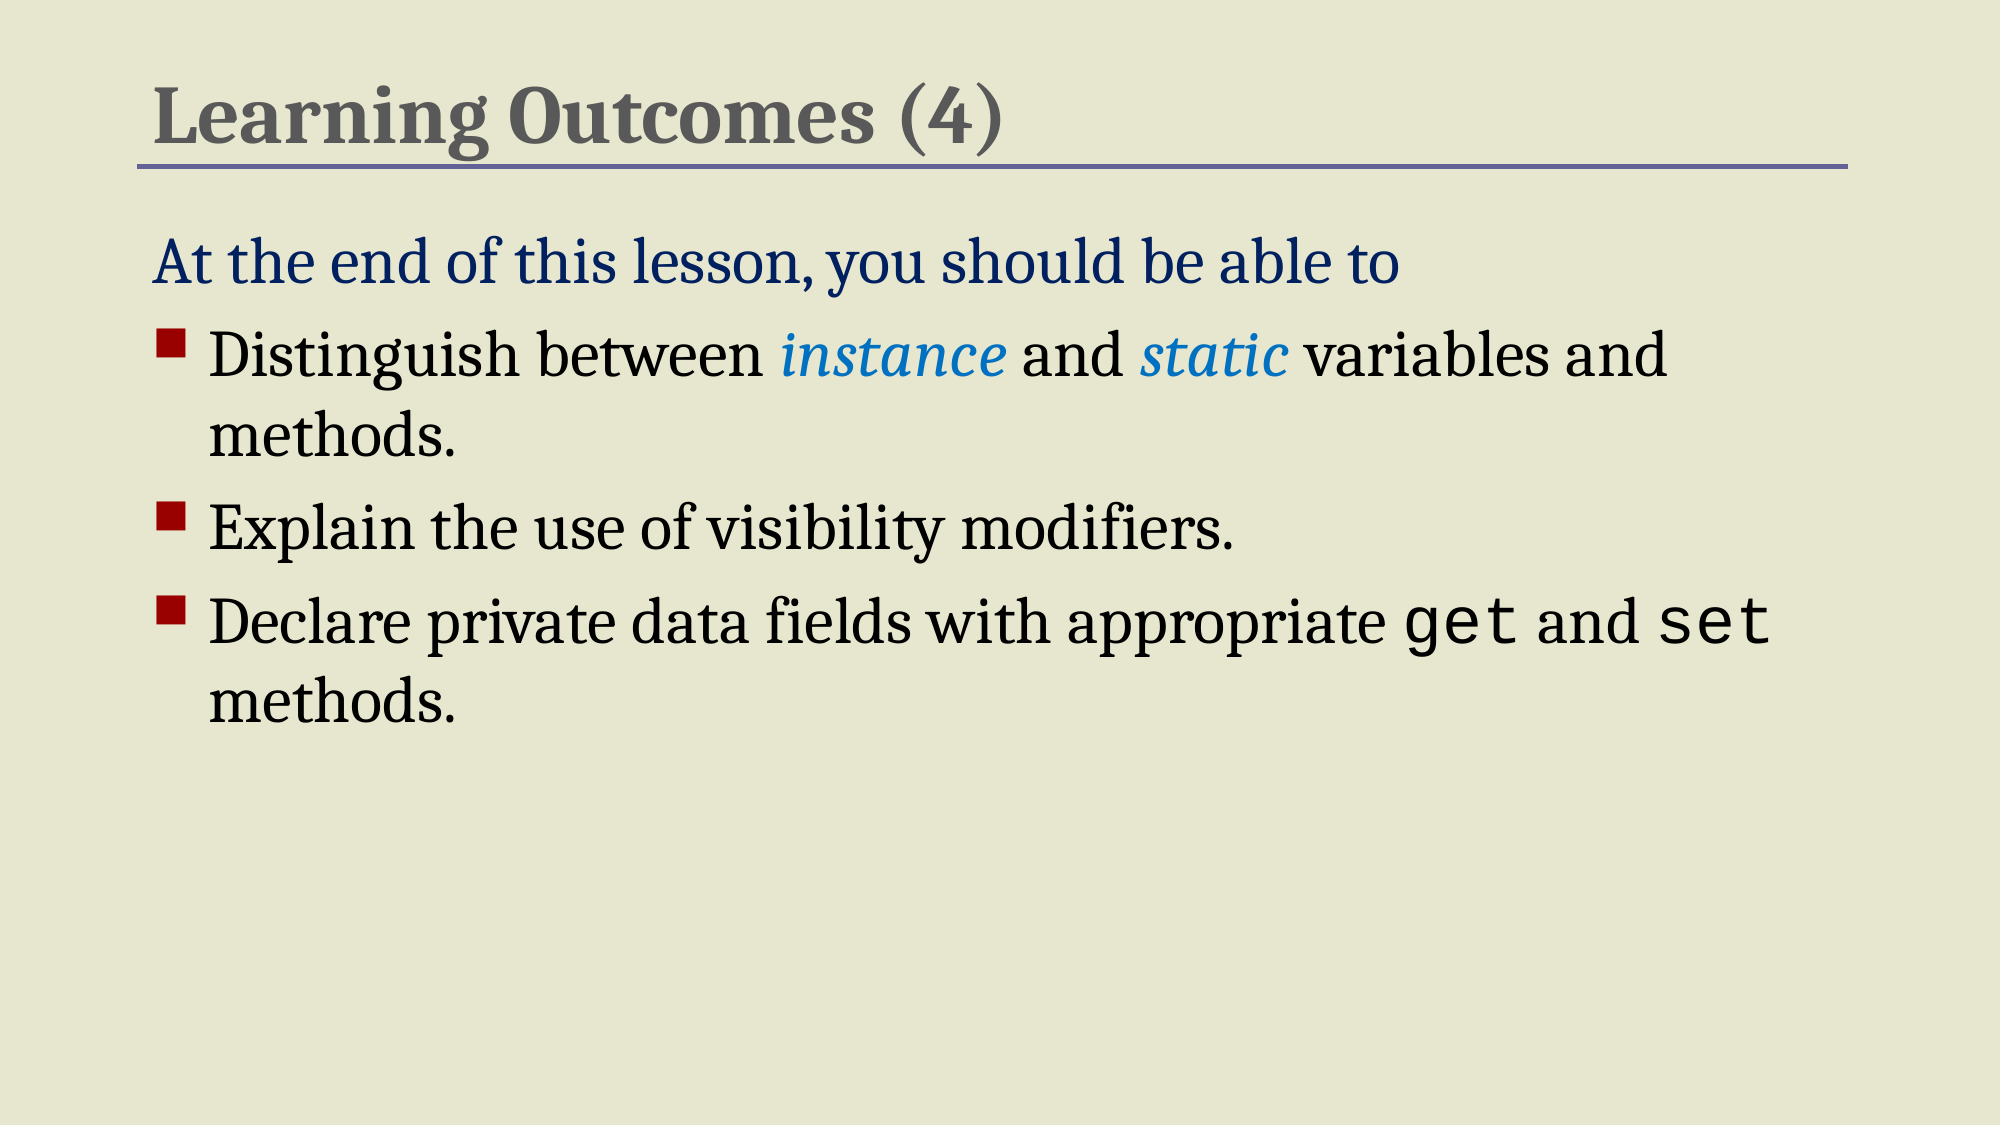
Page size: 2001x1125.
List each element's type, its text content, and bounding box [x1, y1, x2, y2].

title Learning Outcomes (4) [137, 63, 1475, 164]
list At the end of this lesson, you should be able to Distinguish between instance and static variables and methods. Explain the use of visibility modifiers. Declare private data fields with appropriate get and set methods. [137, 224, 1871, 853]
